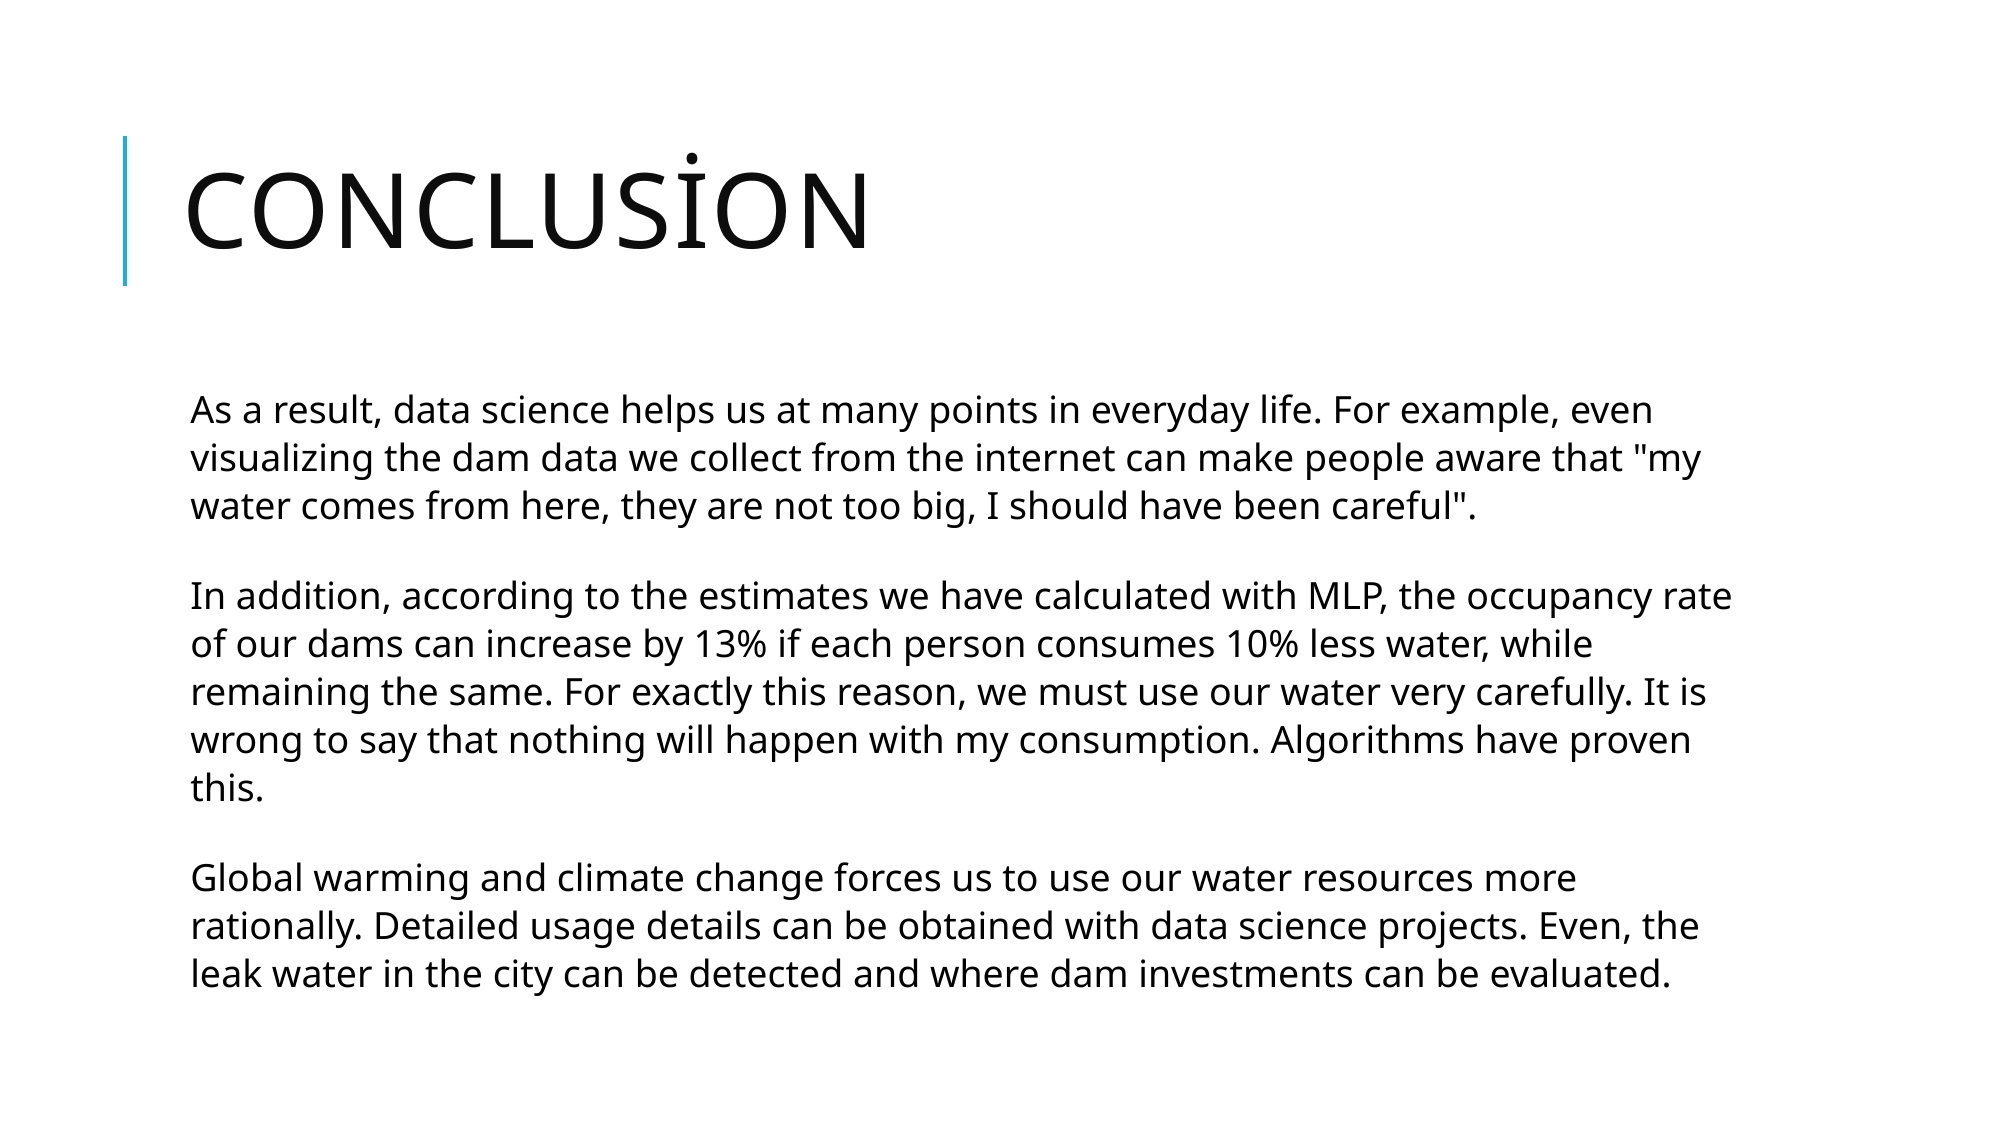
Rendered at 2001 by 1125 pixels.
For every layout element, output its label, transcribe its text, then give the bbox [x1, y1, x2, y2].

title Conclusion [168, 96, 1763, 342]
list As a result, data science helps us at many points in everyday life. For example, even visualizing the dam data we collect from the internet can make people aware that "my water comes from here, they are not too big, I should have been careful". In addition, according to the estimates we have calculated with MLP, the occupancy rate of our dams can increase by 13% if each person consumes 10% less water, while remaining the same. For exactly this reason, we must use our water very carefully. It is wrong to say that nothing will happen with my consumption. Algorithms have proven this. Global warming and climate change forces us to use our water resources more rationally. Detailed usage details can be obtained with data science projects. Even, the leak water in the city can be detected and where dam investments can be evaluated. [168, 375, 1763, 1035]
